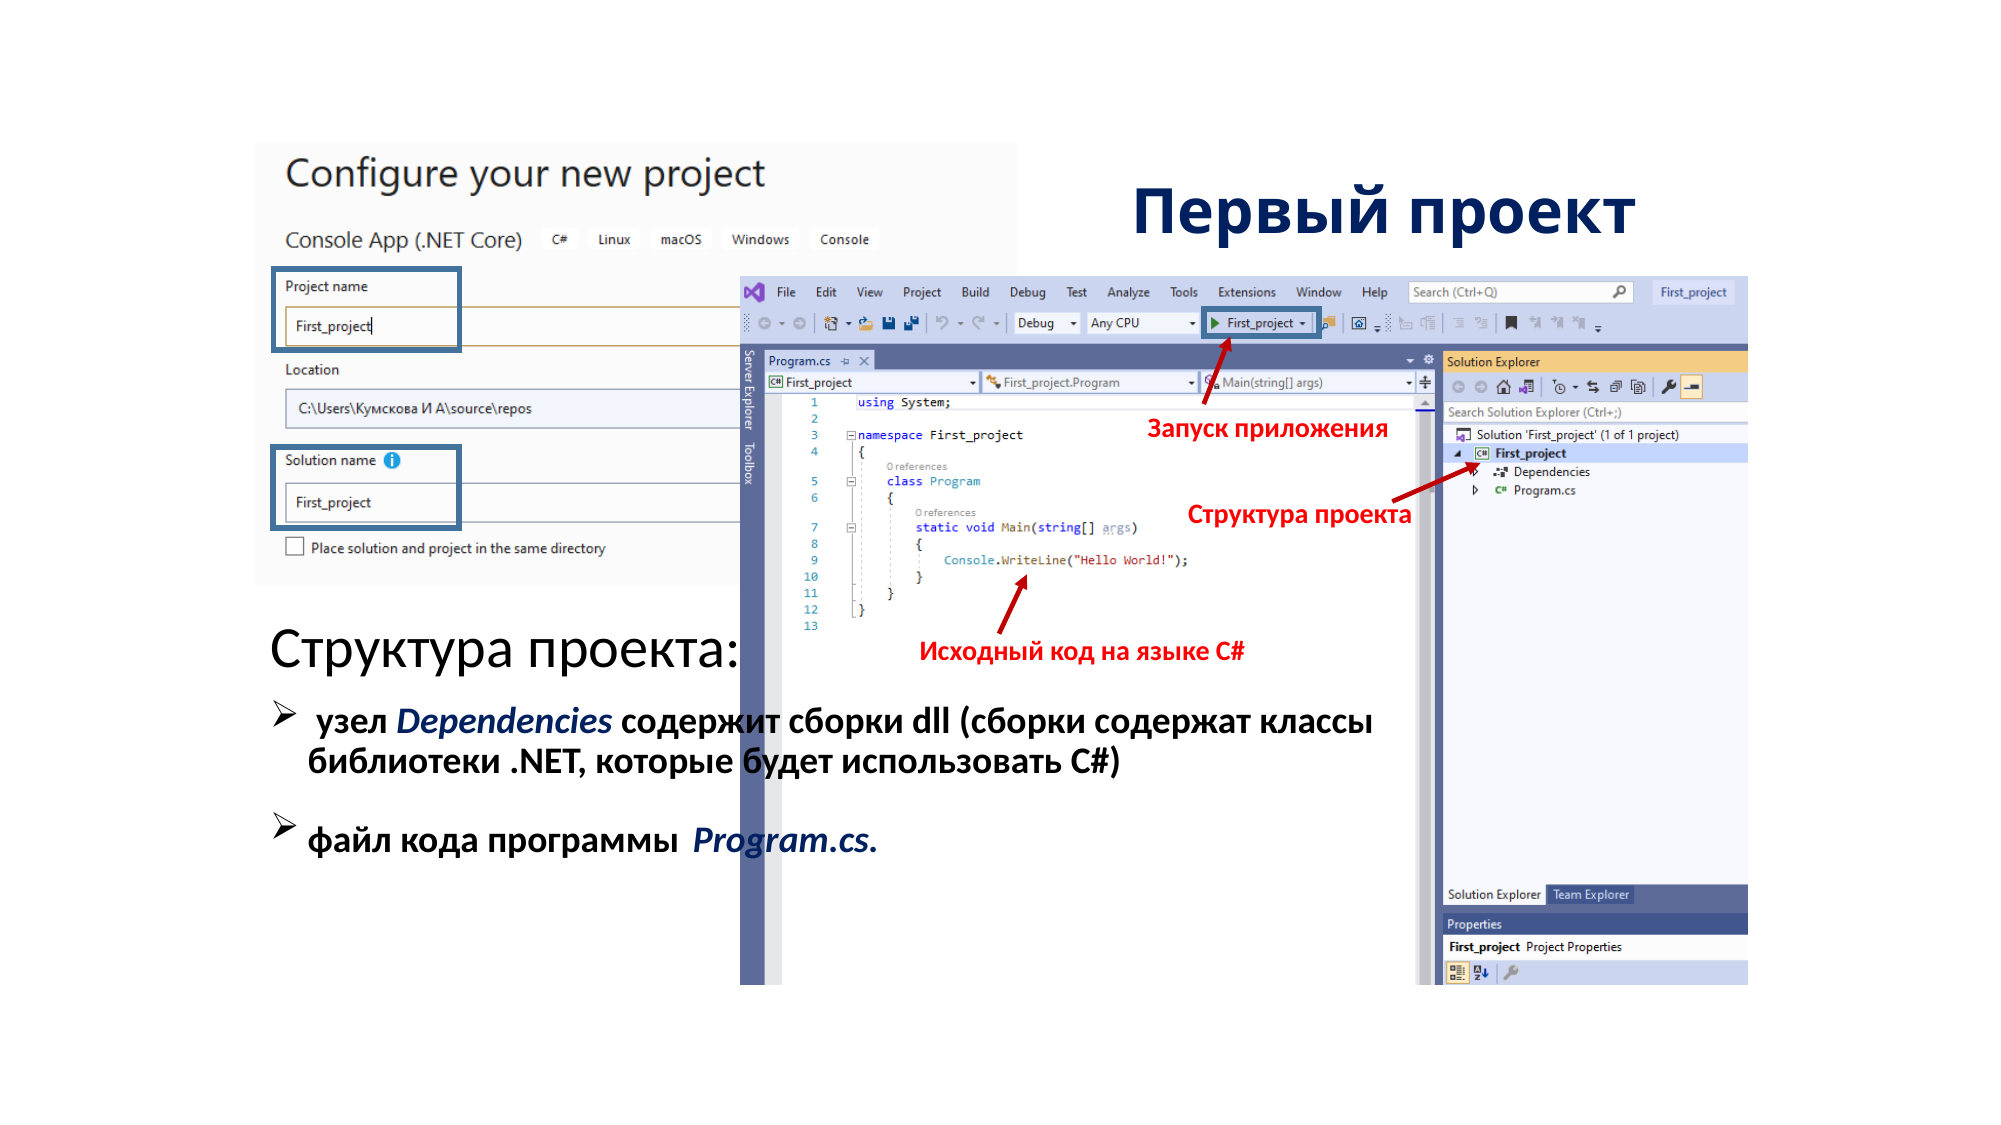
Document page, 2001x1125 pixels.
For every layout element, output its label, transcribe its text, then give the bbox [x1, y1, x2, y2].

text_box Первый проект [1036, 156, 1733, 269]
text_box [1392, 462, 1481, 502]
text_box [1203, 336, 1231, 405]
picture [255, 142, 1748, 985]
list Структура проекта: узел Dependencies содержит сборки dll (сборки содержат классы библиотеки .NET, которые будет использовать C#) файл кода программы Program.cs. [255, 609, 740, 954]
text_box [999, 574, 1027, 634]
